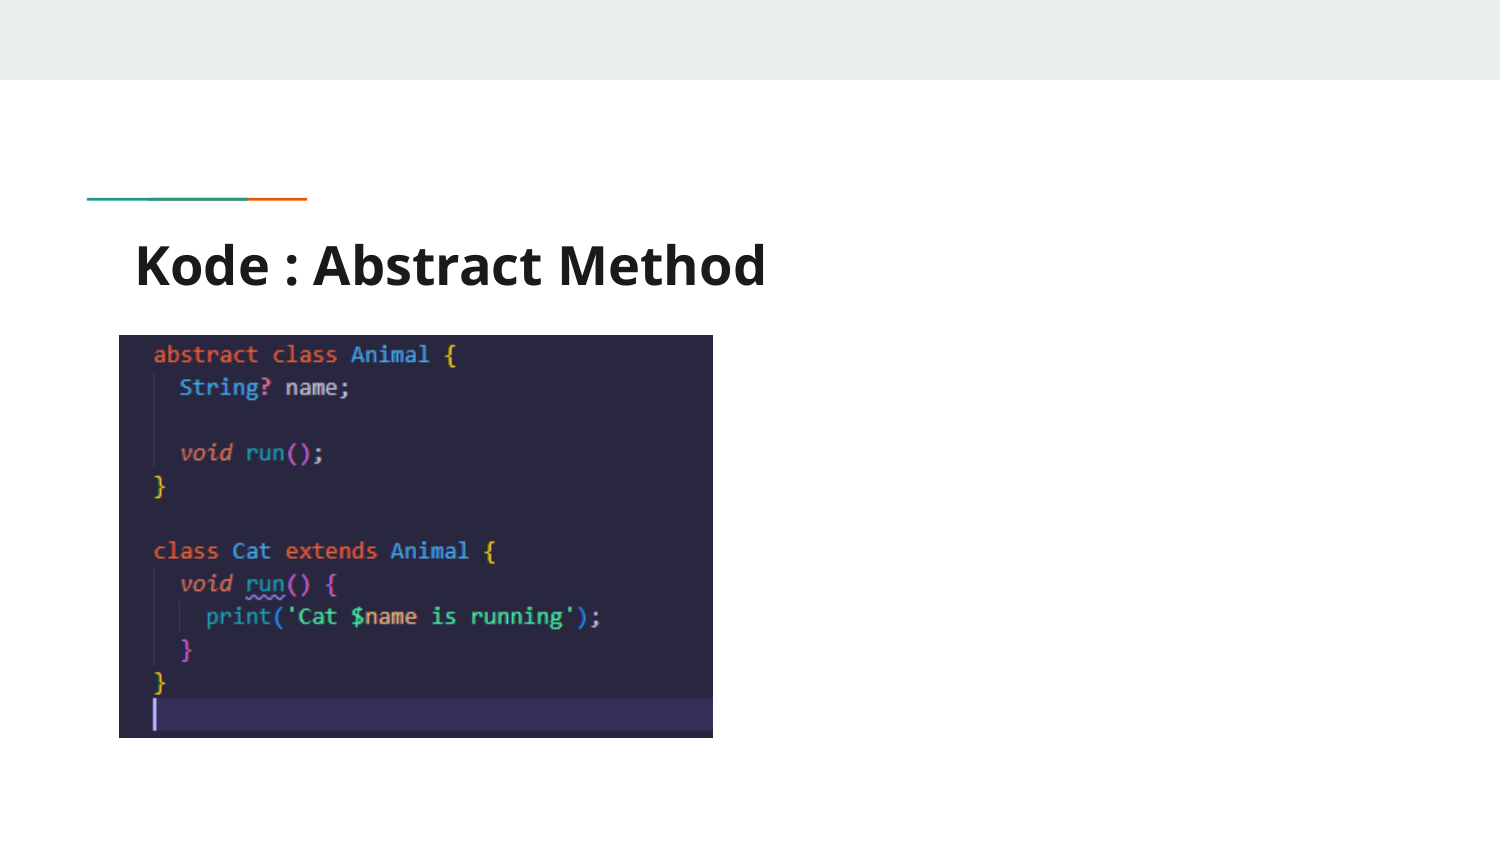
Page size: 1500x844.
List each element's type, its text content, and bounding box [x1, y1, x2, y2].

title Kode : Abstract Method [119, 216, 1381, 305]
picture [119, 335, 714, 738]
